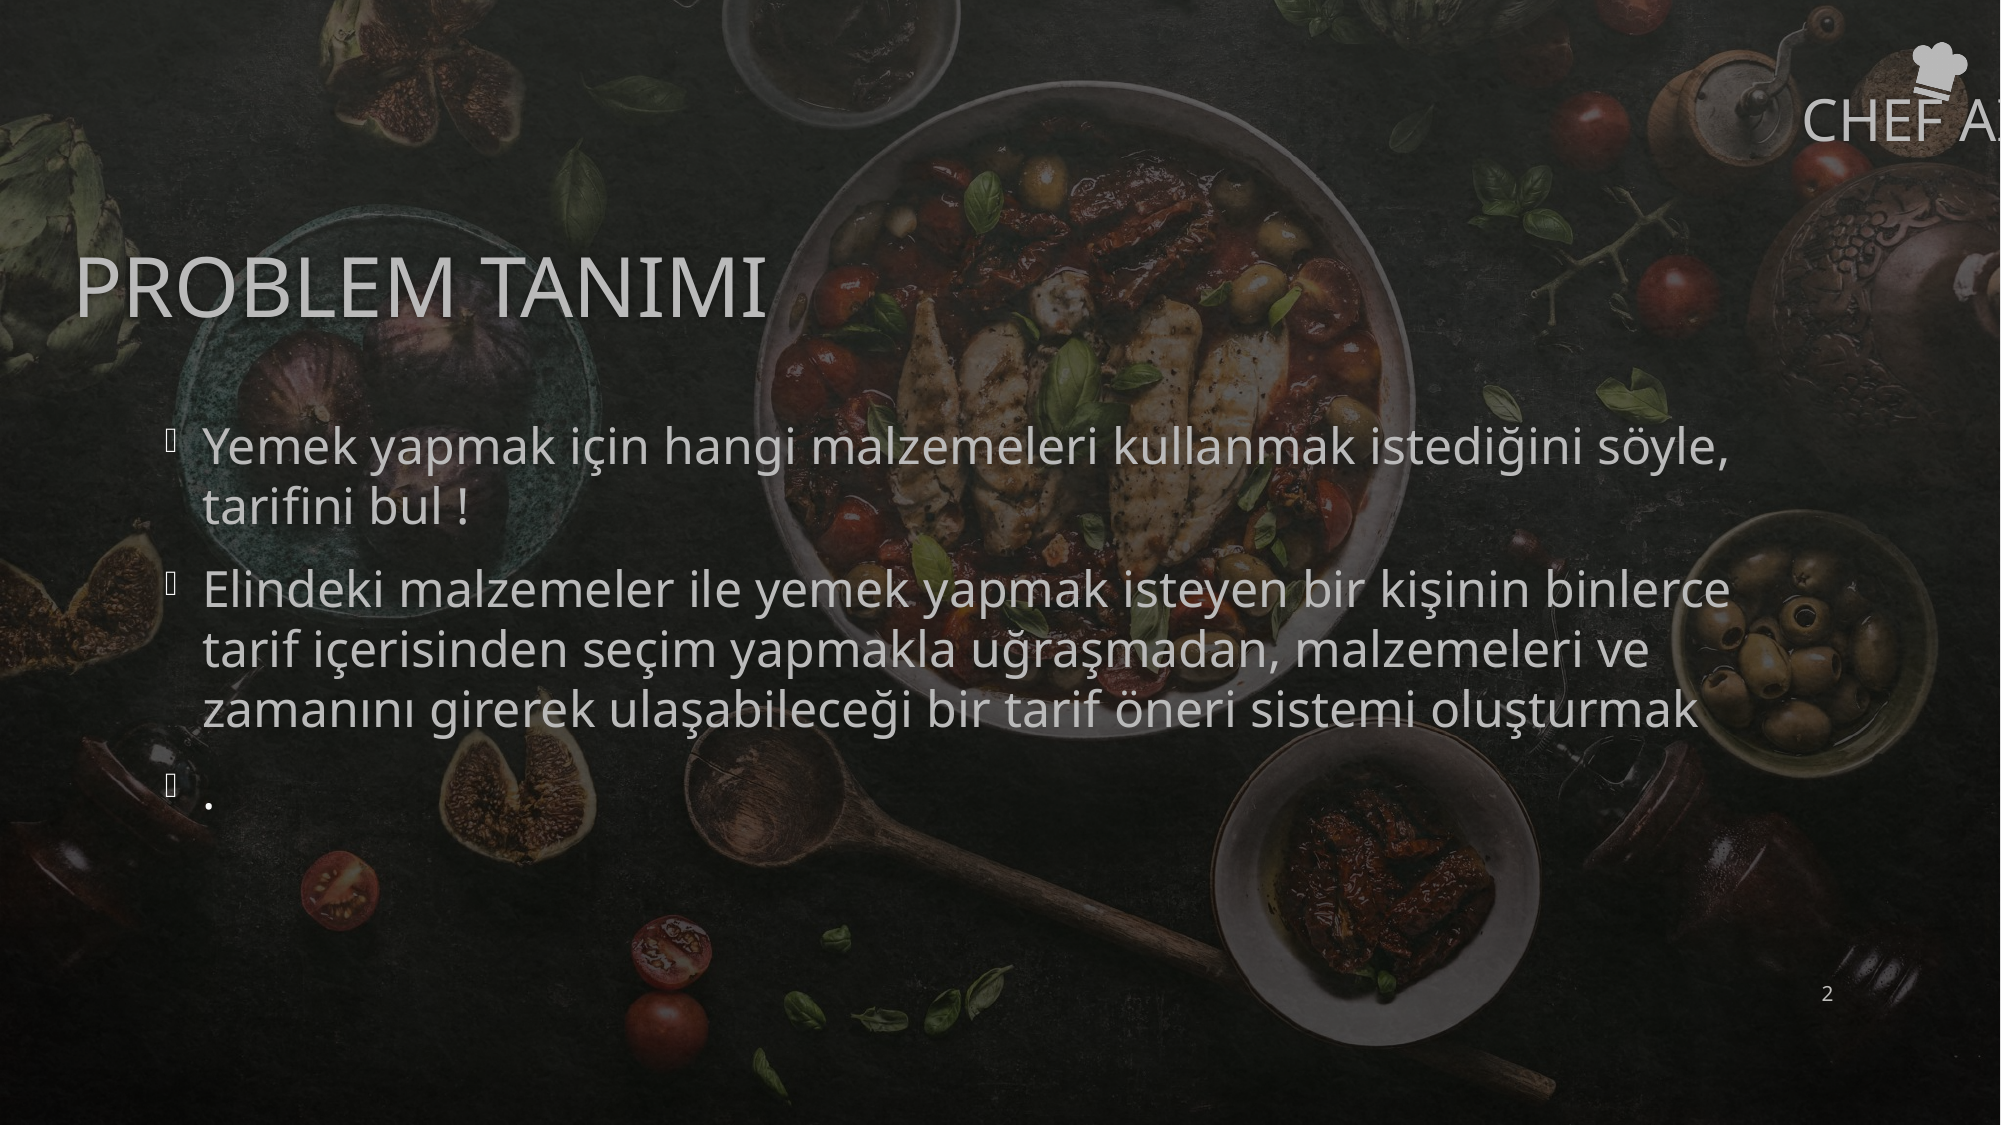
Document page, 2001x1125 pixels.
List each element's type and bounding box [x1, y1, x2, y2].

picture [0, 0, 2000, 1125]
text_box [1786, 0, 2000, 237]
